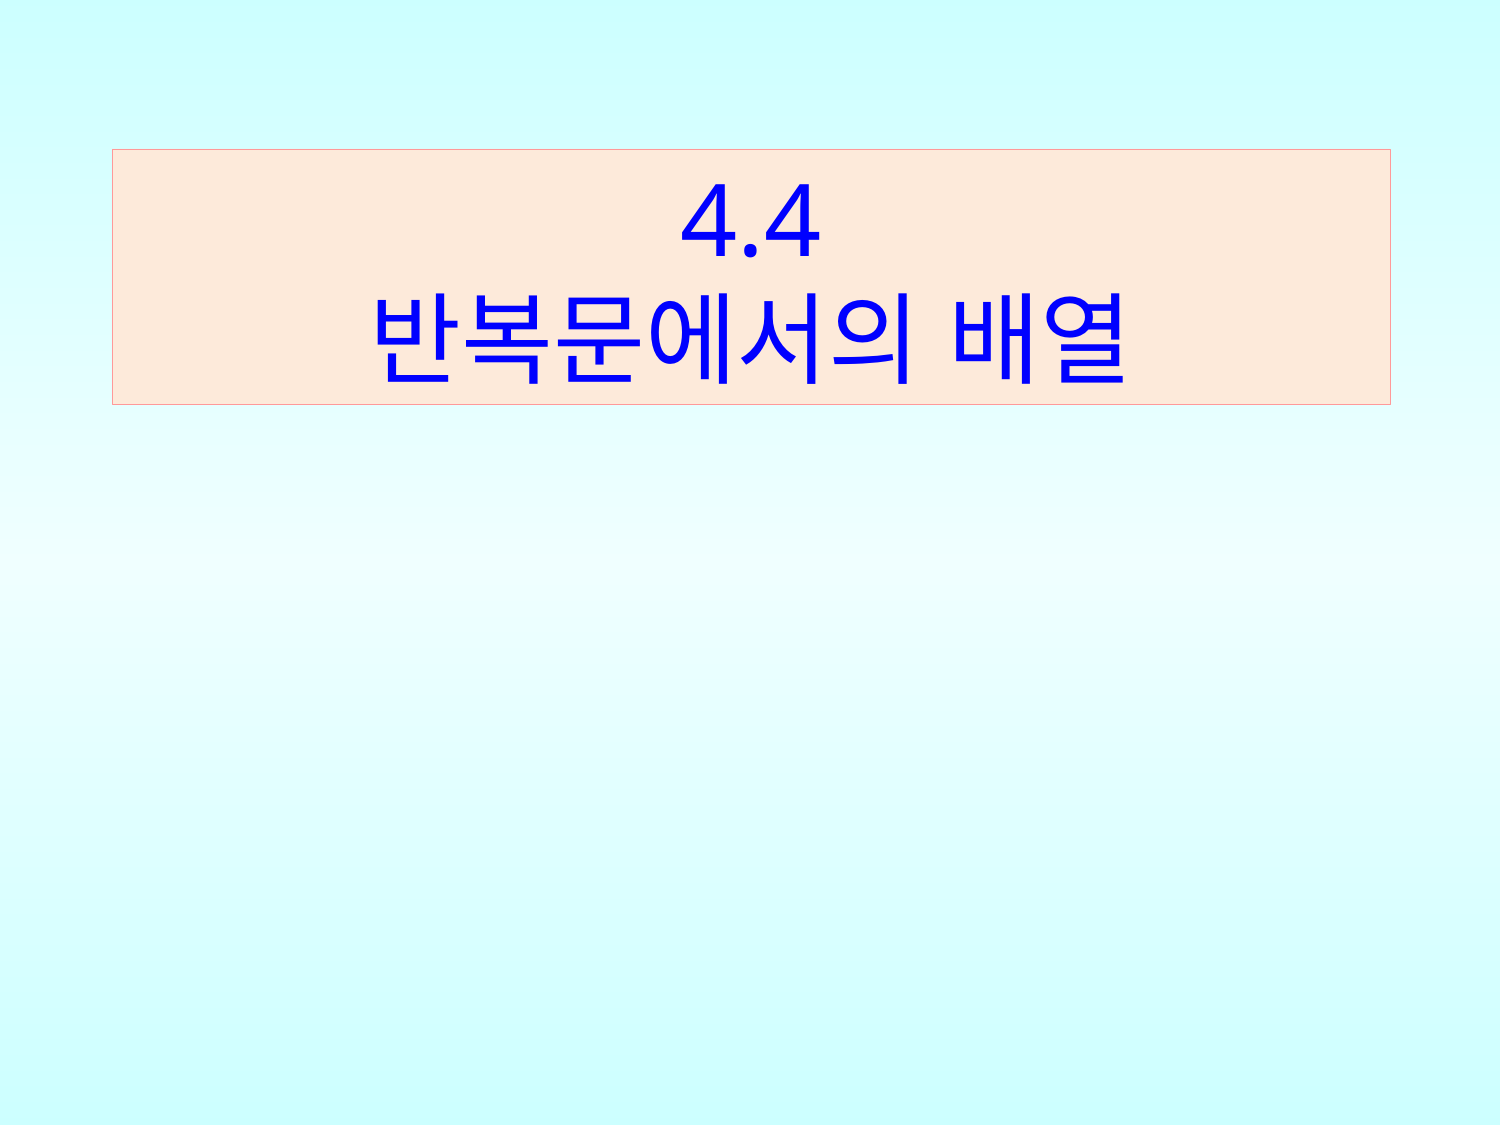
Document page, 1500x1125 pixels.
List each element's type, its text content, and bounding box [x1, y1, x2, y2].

text_box 4.4 반복문에서의 배열 [112, 148, 1390, 405]
